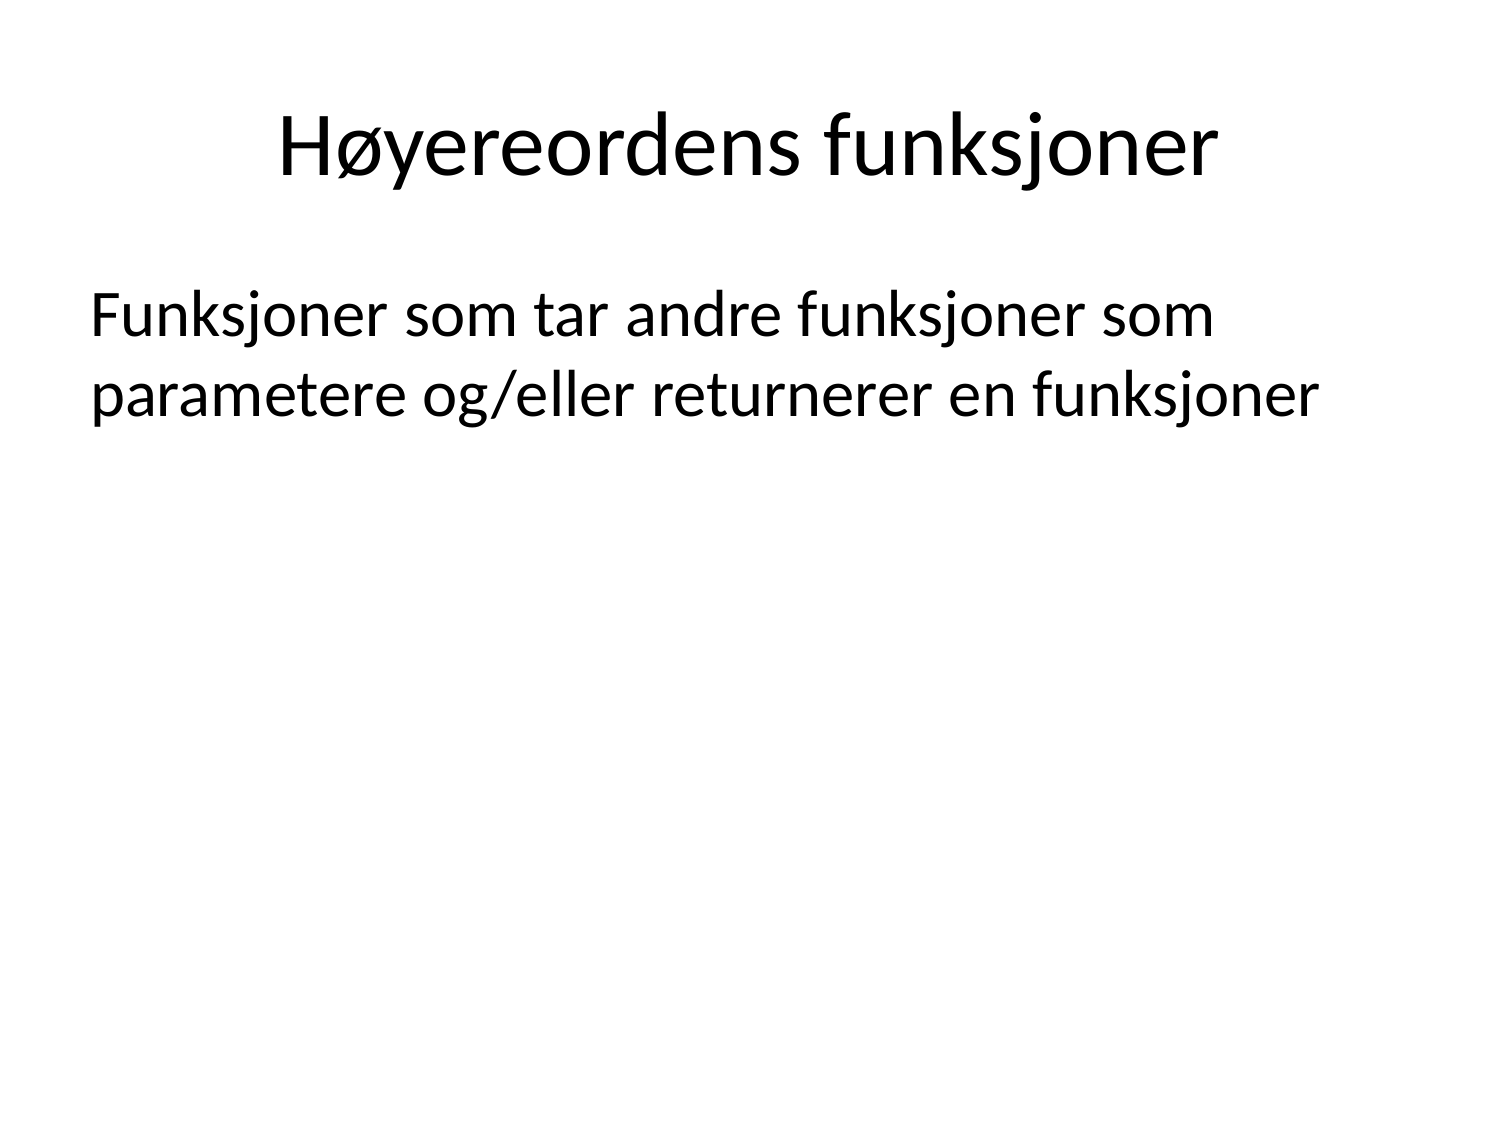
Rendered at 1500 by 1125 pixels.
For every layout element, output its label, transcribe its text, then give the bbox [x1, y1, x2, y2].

title Høyereordens funksjoner [75, 45, 1425, 233]
list Funksjoner som tar andre funksjoner som parametere og/eller returnerer en funksjoner [75, 262, 1425, 1005]
